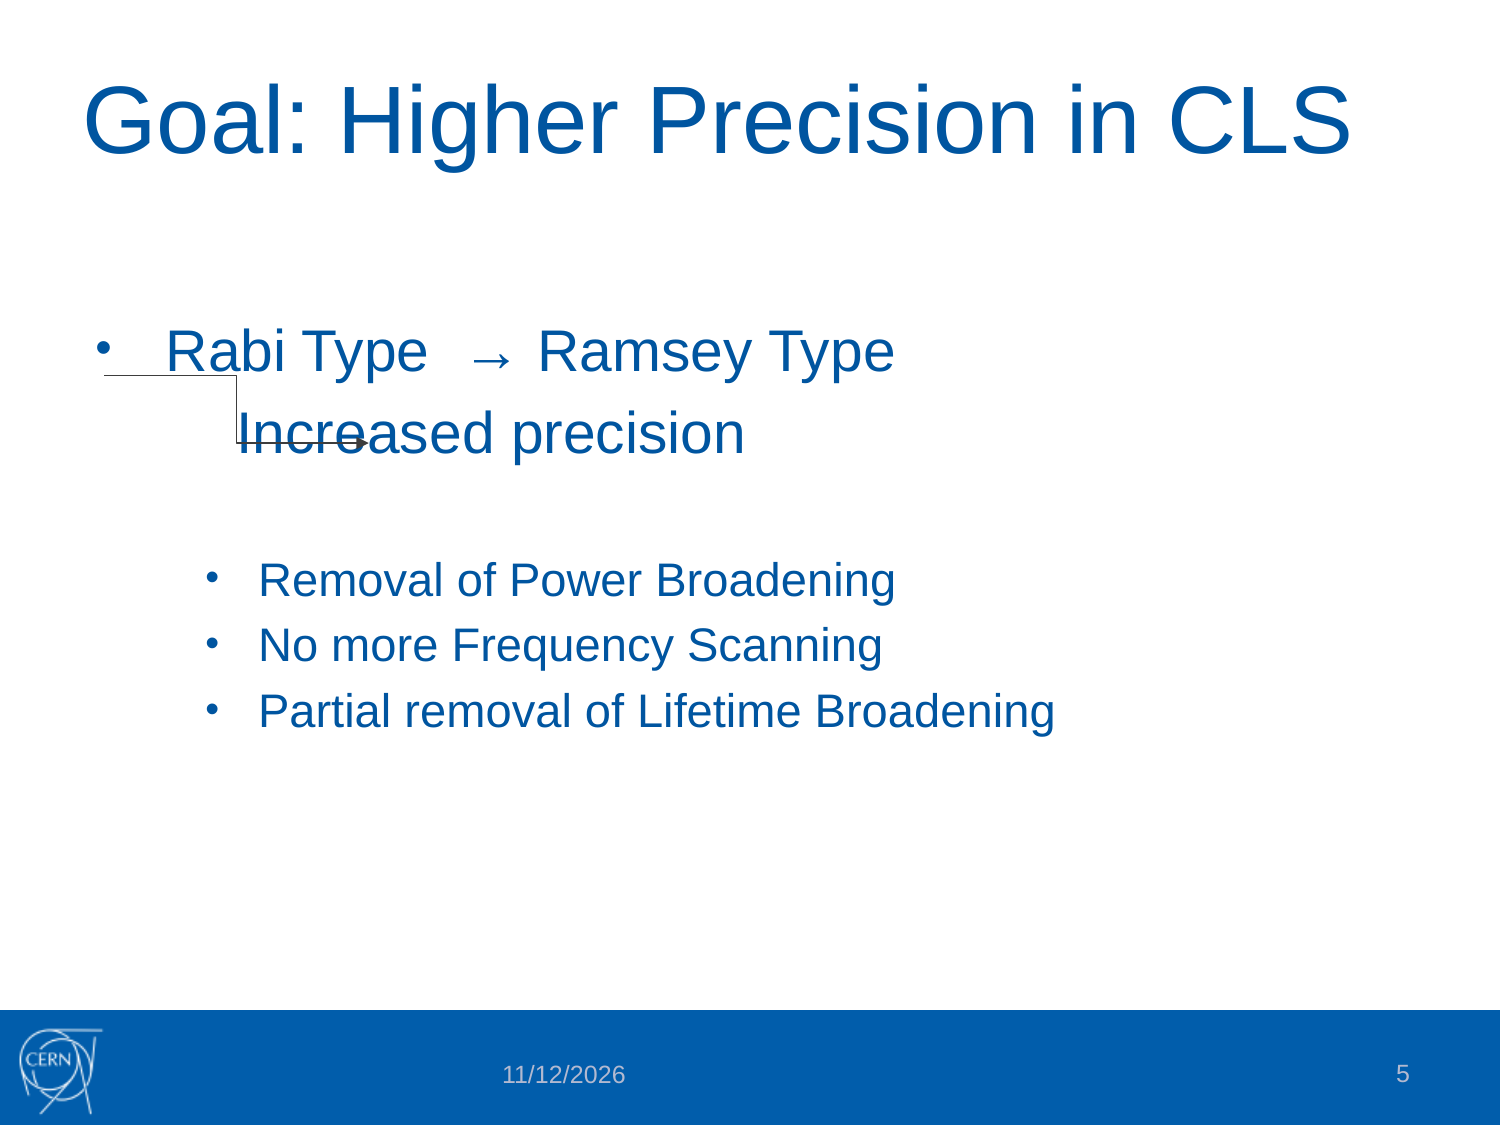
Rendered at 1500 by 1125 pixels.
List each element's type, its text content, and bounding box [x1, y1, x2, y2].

list Rabi Type → Ramsey Type Increased precision Removal of Power Broadening No more Frequency Scanning Partial removal of Lifetime Broadening [75, 304, 1216, 747]
slide_number 5 [1342, 1042, 1425, 1103]
title Goal: Higher Precision in CLS [75, 38, 1425, 193]
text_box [104, 375, 369, 444]
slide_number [487, 1043, 838, 1104]
